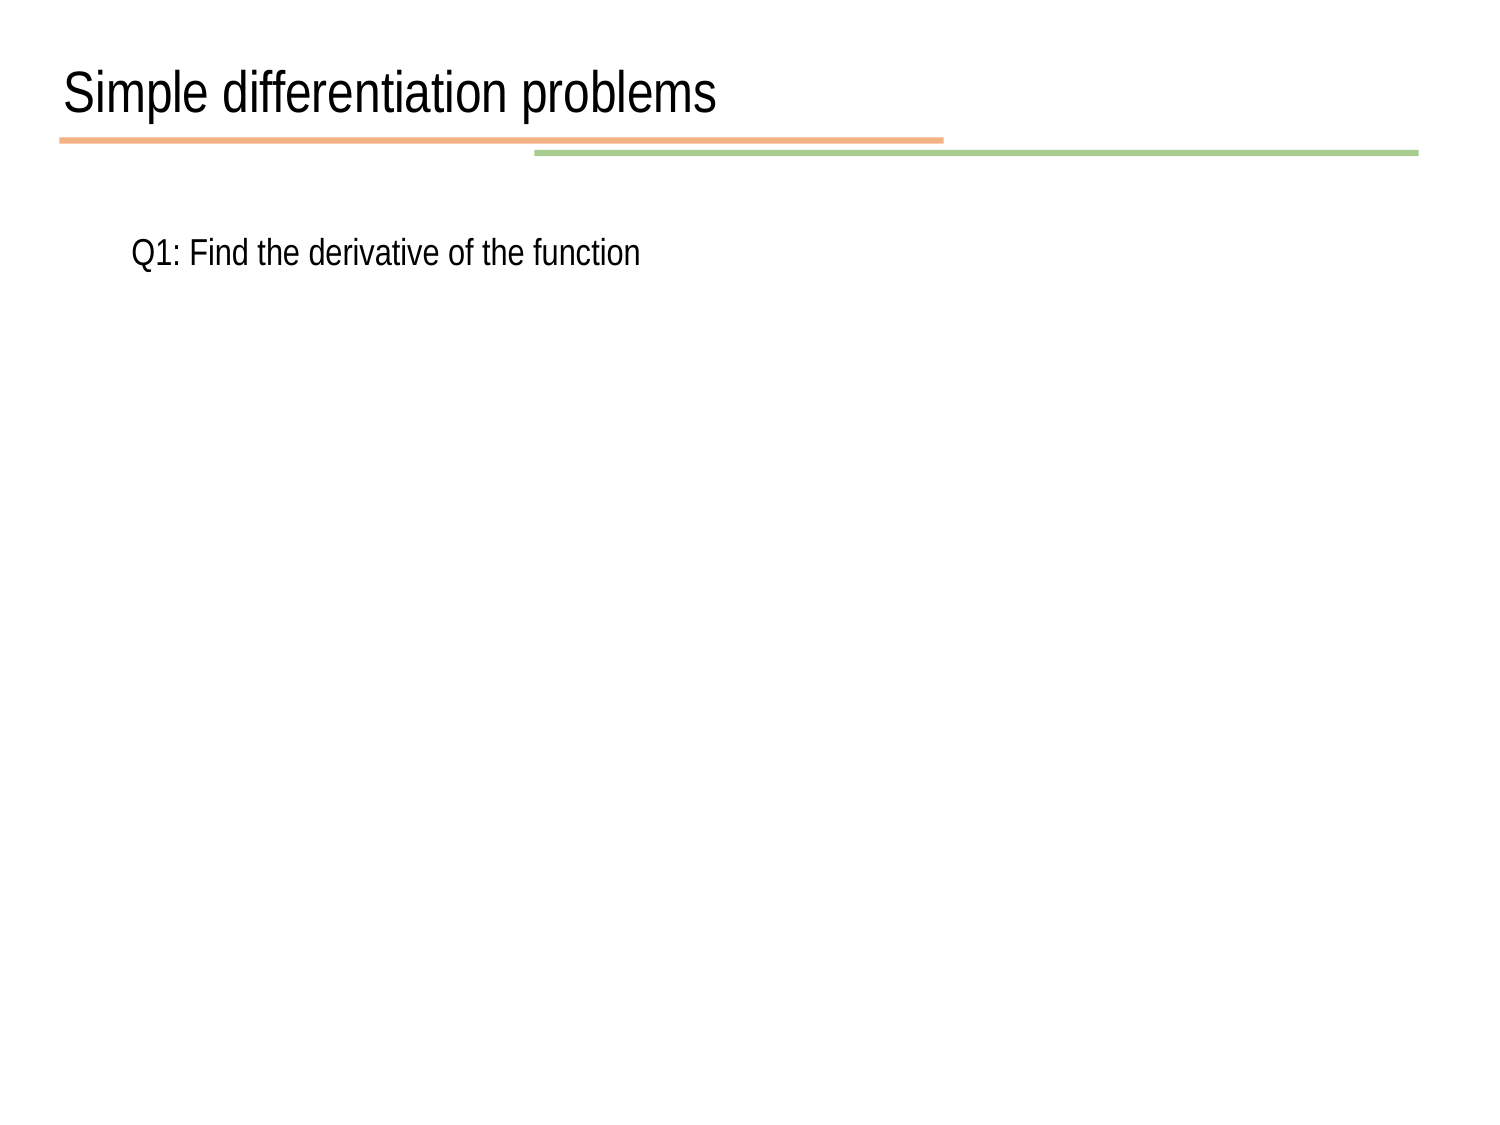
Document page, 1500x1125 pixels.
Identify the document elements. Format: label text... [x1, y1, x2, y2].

text_box Simple differentiation problems [49, 11, 1451, 132]
text_box [53, 186, 1434, 382]
